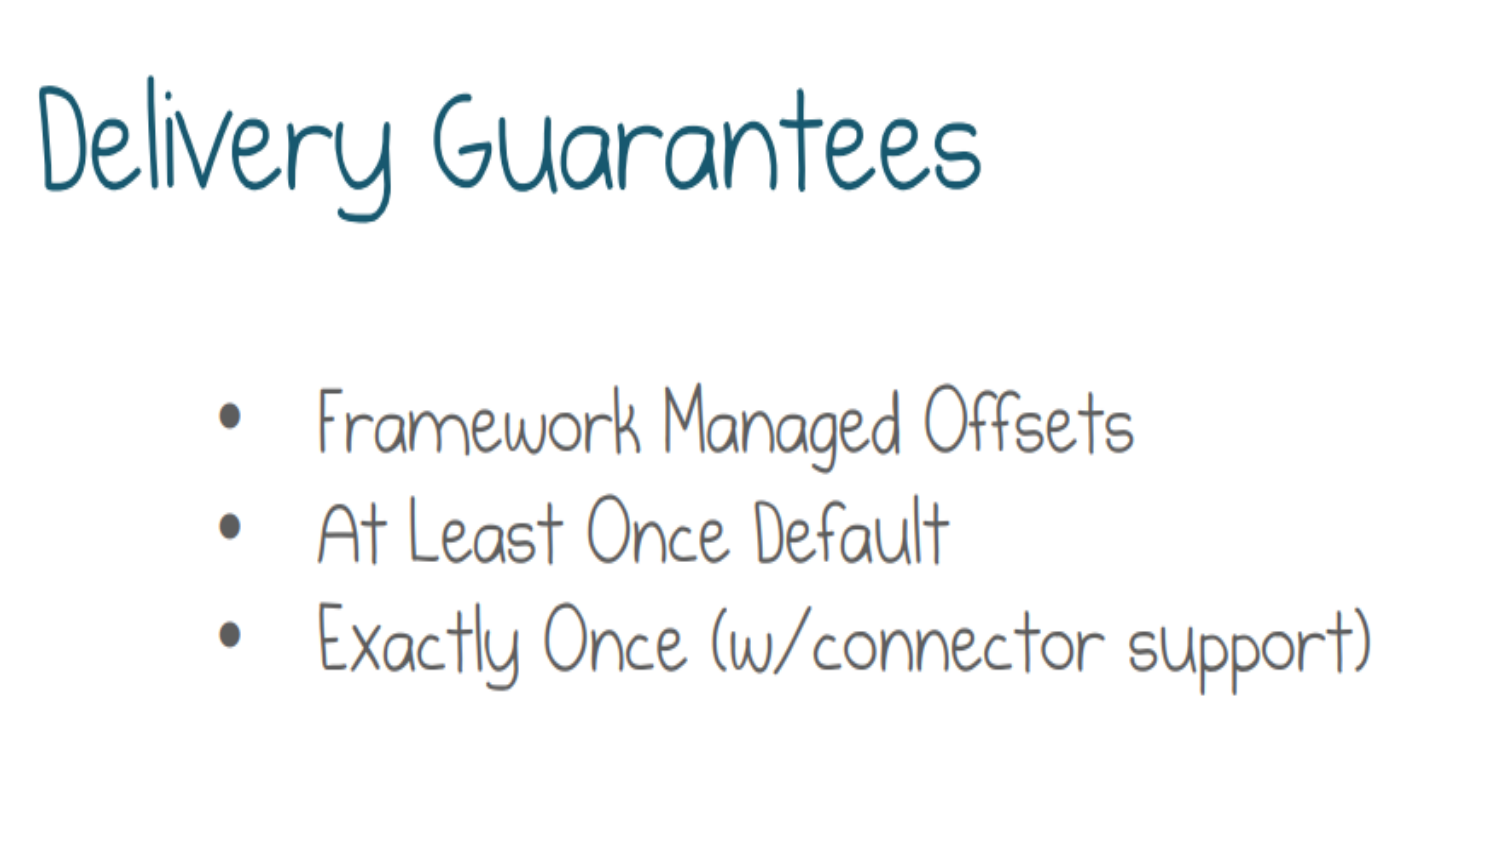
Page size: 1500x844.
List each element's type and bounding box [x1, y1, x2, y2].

picture [26, 48, 1477, 785]
